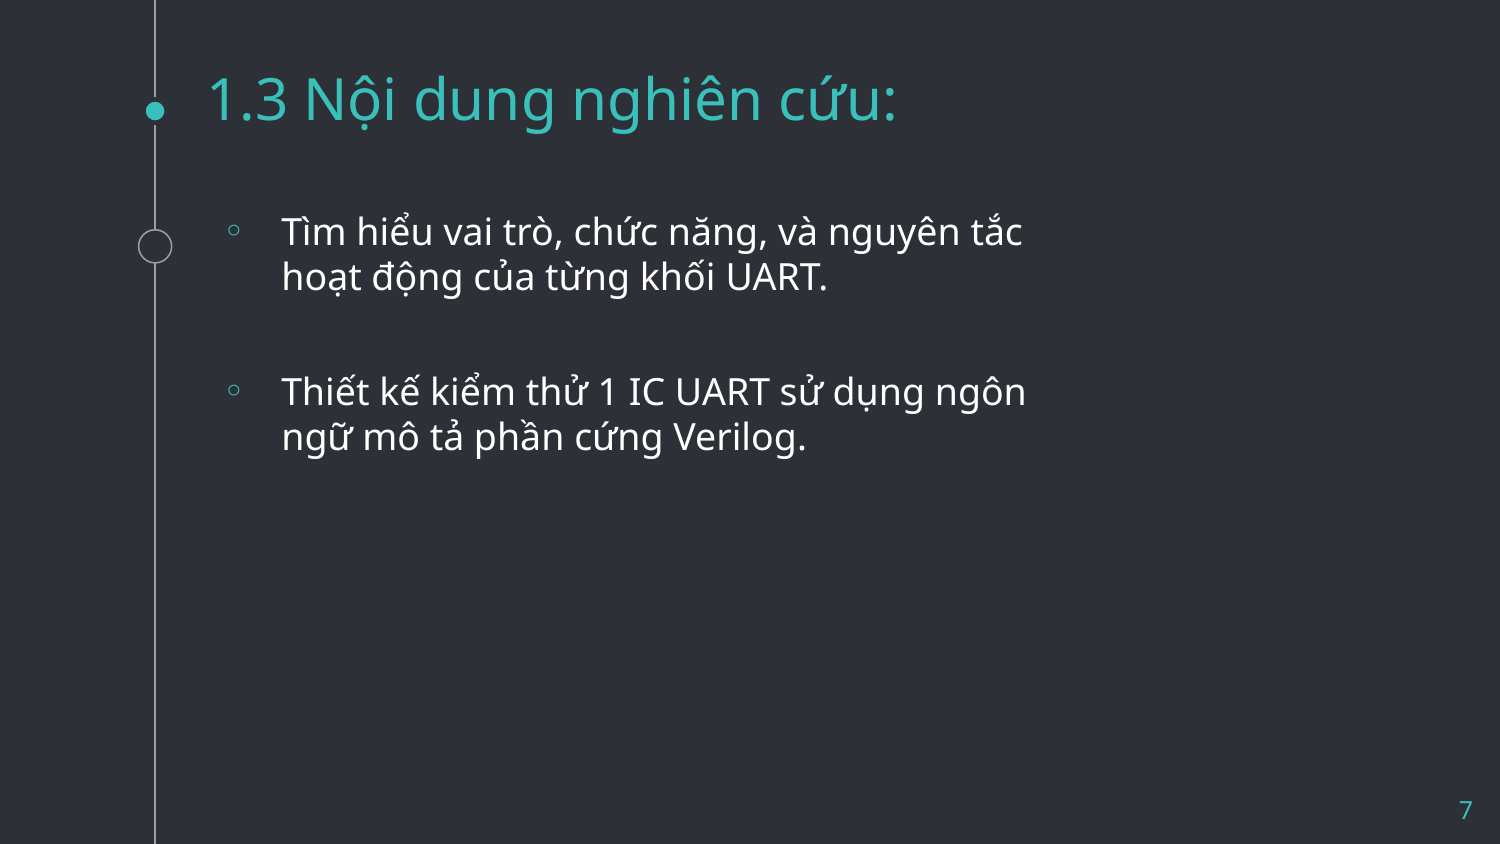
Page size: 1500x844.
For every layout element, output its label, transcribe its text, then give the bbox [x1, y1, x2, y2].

slide_number 7 [1398, 779, 1489, 832]
list Tìm hiểu vai trò, chức năng, và nguyên tắc hoạt động của từng khối UART. Thiết kế kiểm thử 1 IC UART sử dụng ngôn ngữ mô tả phần cứng Verilog. [191, 192, 1105, 804]
title 1.3 Nội dung nghiên cứu: [191, 90, 1317, 147]
